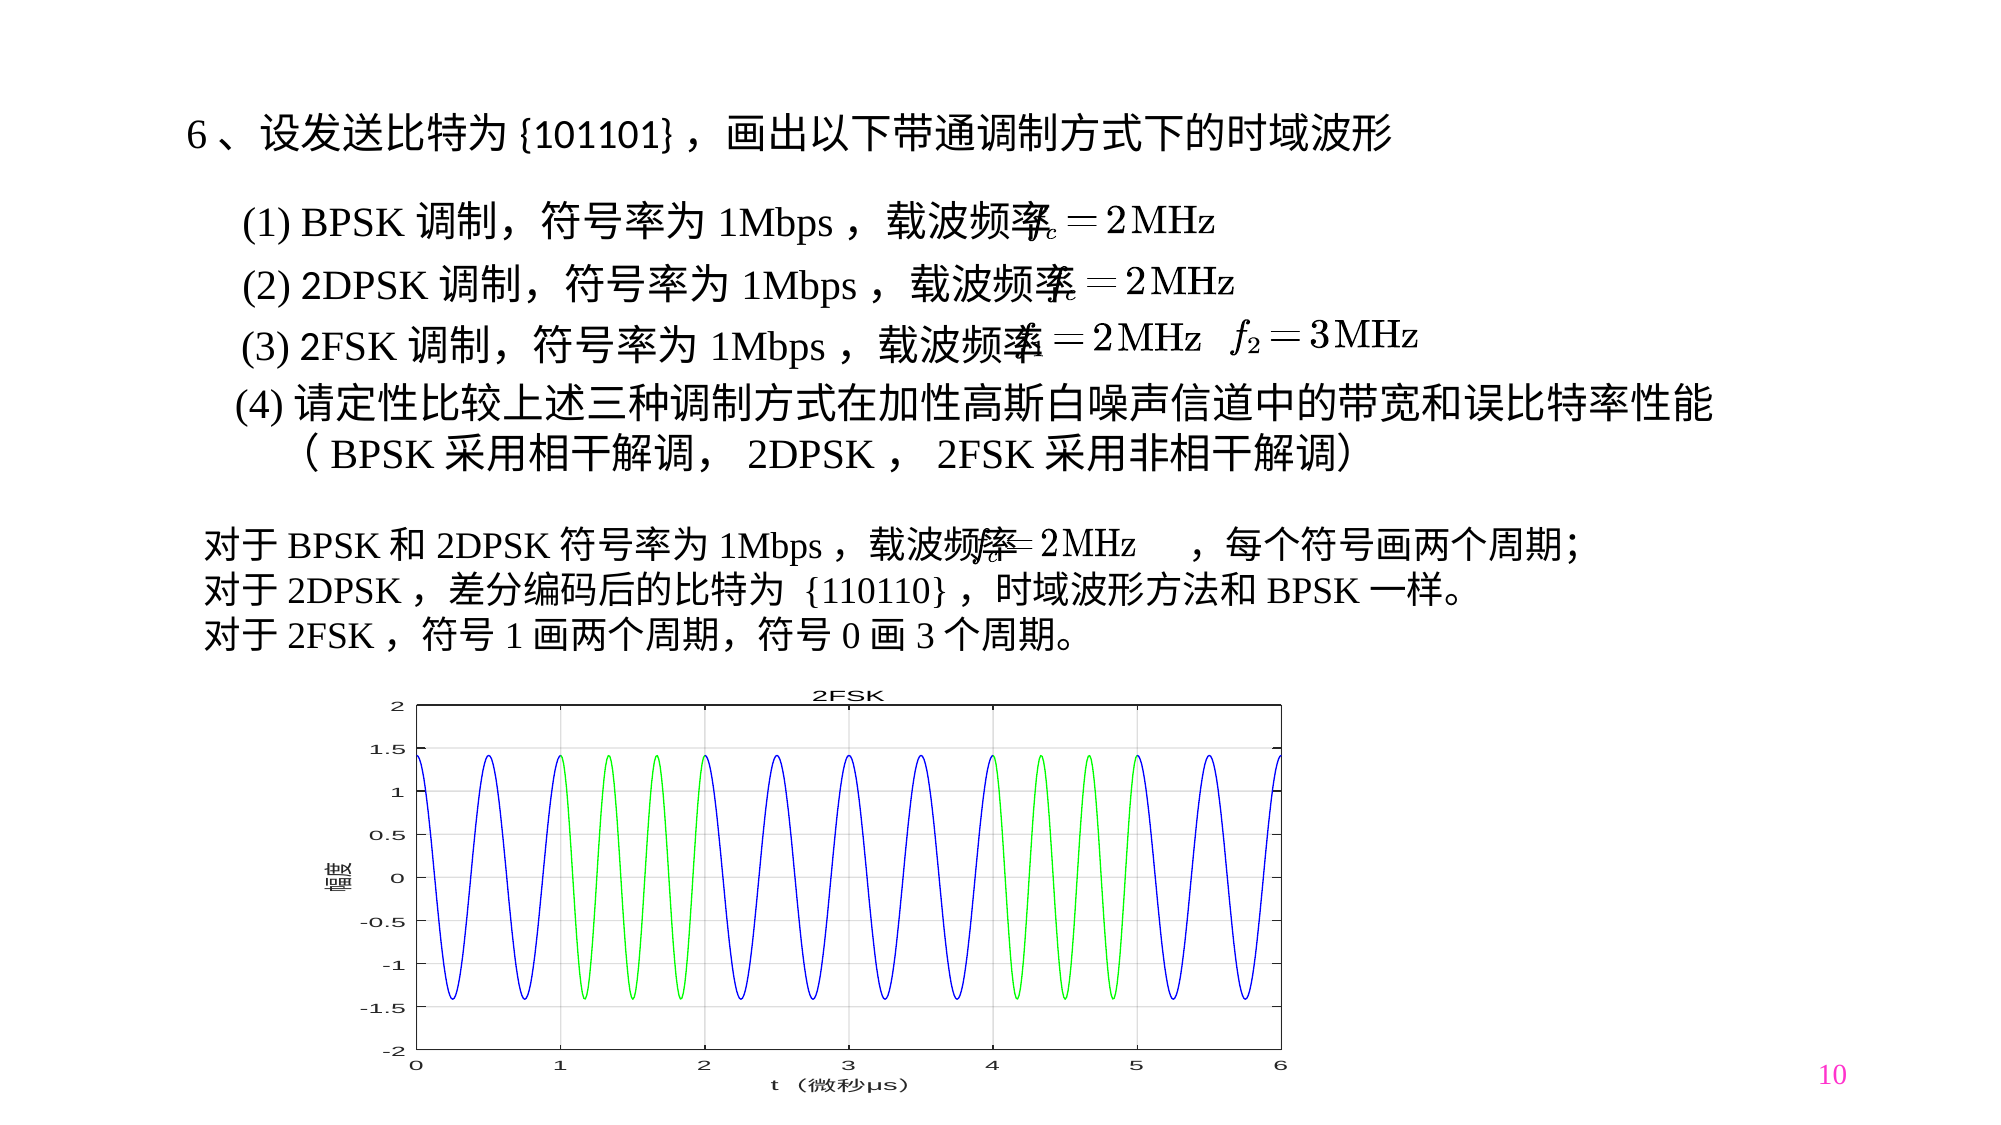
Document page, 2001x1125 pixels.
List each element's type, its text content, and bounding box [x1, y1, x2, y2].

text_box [1226, 308, 1427, 368]
picture [271, 673, 1387, 1096]
slide_number 10 [1412, 1042, 1863, 1103]
text_box 6、设发送比特为{101101}，画出以下带通调制方式下的时域波形 [171, 99, 1594, 165]
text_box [227, 250, 1247, 311]
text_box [226, 311, 1246, 377]
text_box 对于BPSK和2DPSK符号率为1Mbps，载波频率 ，每个符号画两个周期；对于2DPSK，差分编码后的比特为 {110110}，时域波形方法和BPSK一样。。 对于2FSK，符号1画两个周期，符号0画3个周期。 [188, 513, 1594, 664]
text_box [969, 516, 1143, 577]
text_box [227, 187, 1247, 250]
text_box (4)请定性比较上述三种调制方式在加性高斯白噪声信道中的带宽和误比特率性能 （BPSK采用相干解调，2DPSK，2FSK采用非相干解调） [176, 369, 1824, 484]
